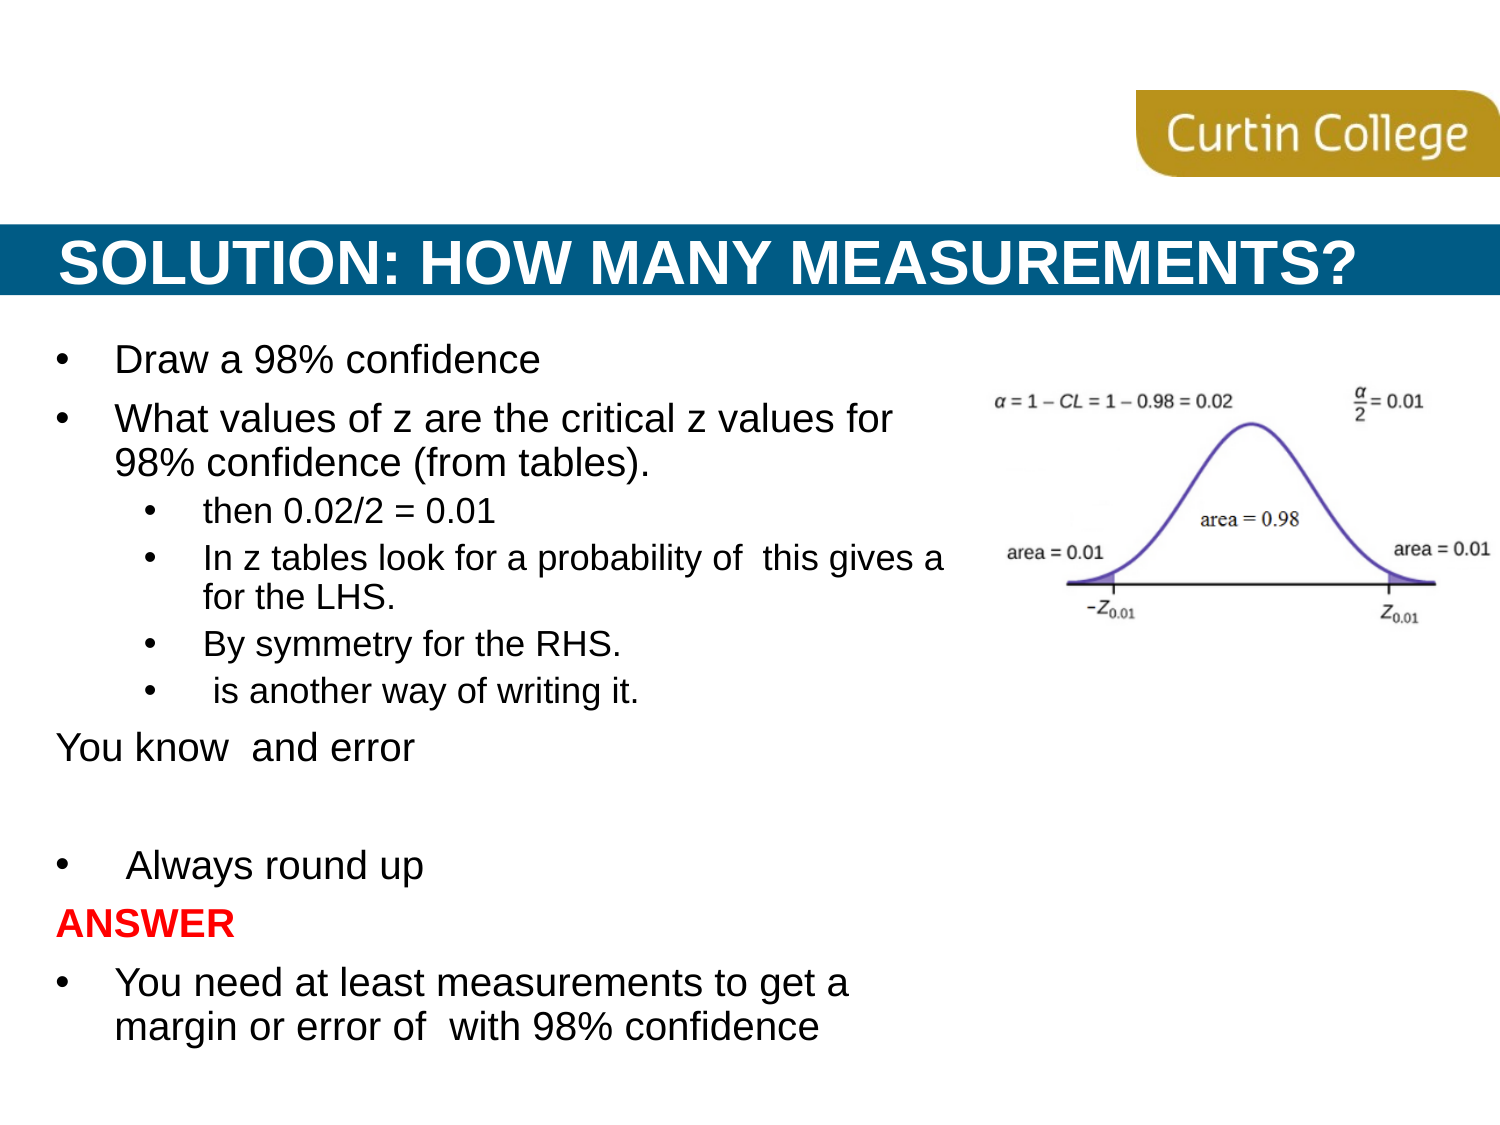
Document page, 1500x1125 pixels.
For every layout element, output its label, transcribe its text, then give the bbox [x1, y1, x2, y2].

title Solution: how many measurements? [0, 224, 1500, 296]
picture [1136, 90, 1500, 177]
picture [979, 354, 1500, 637]
